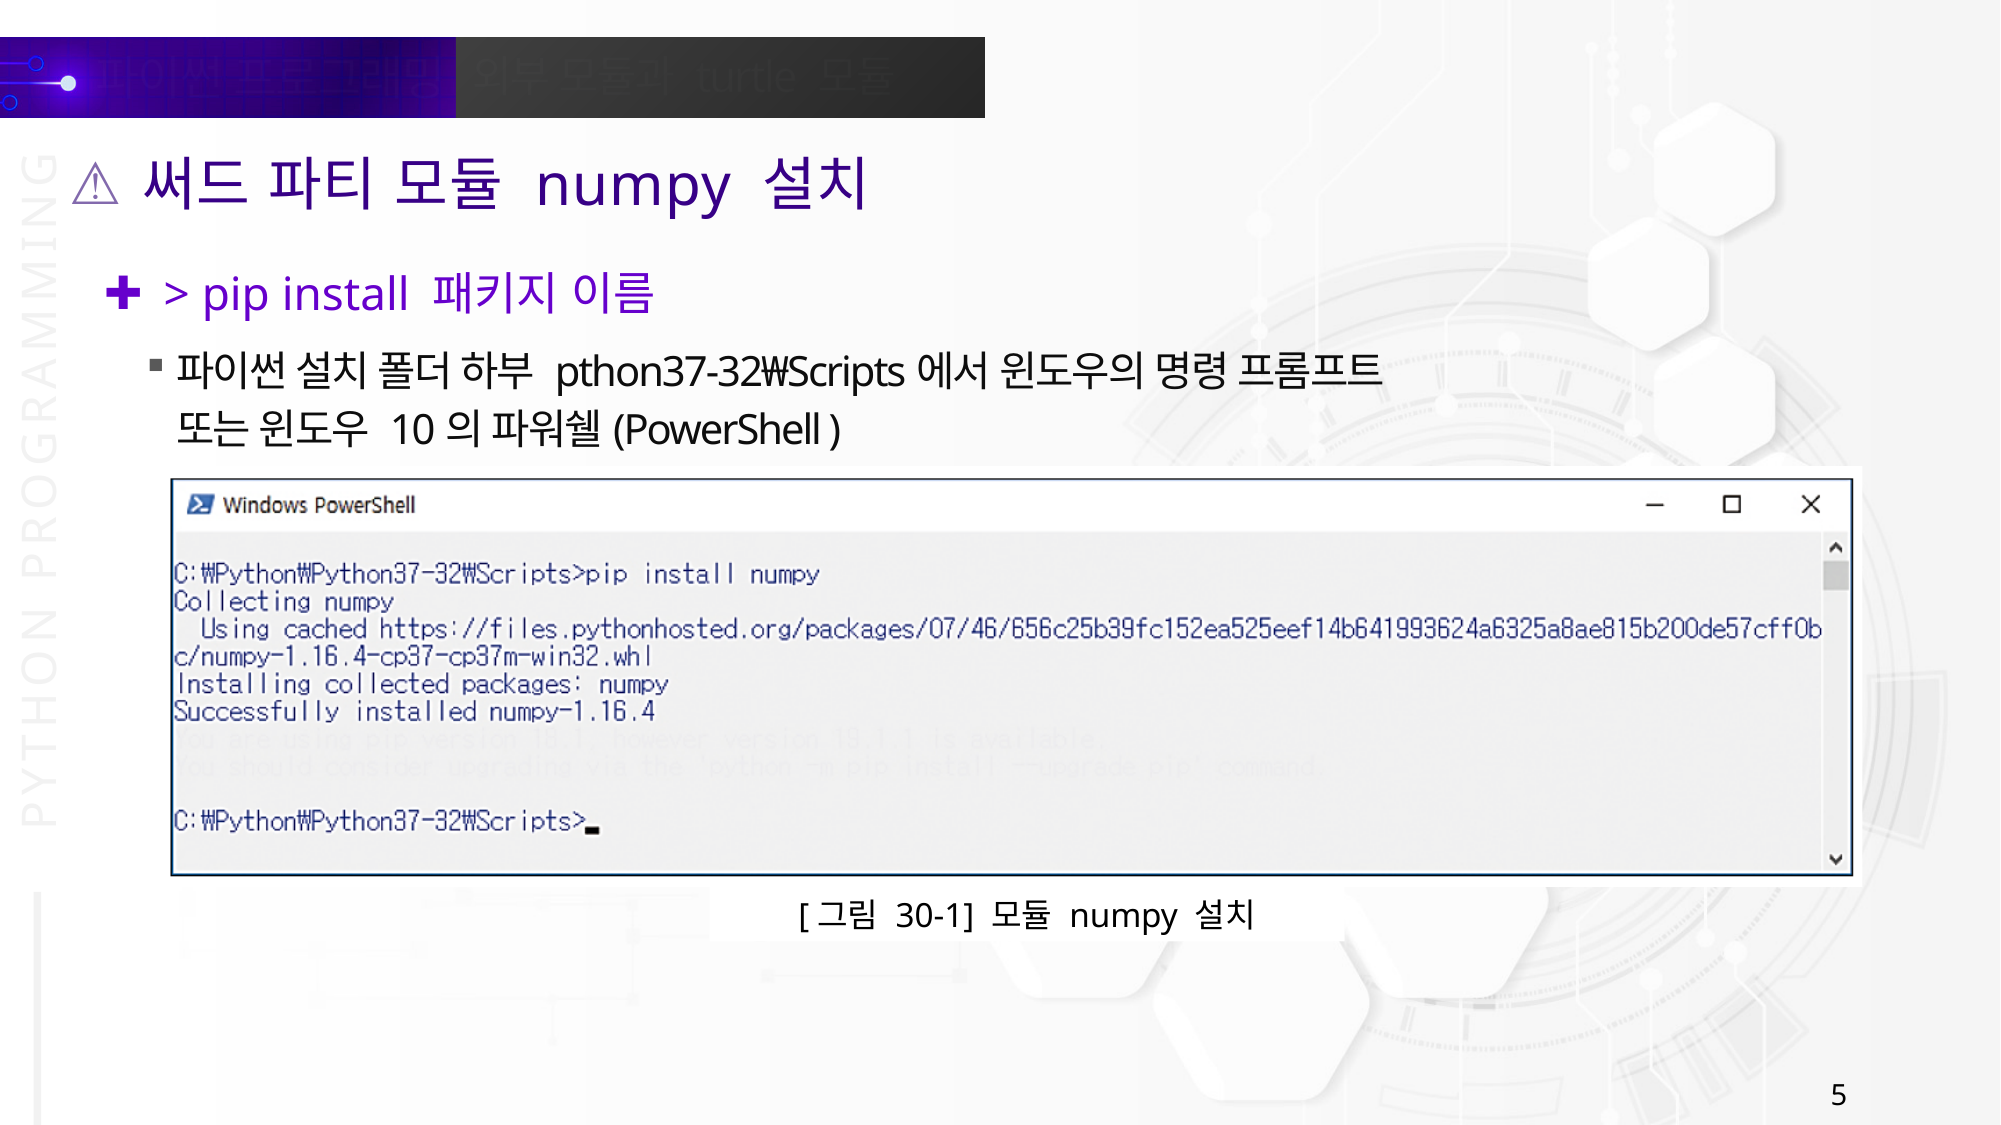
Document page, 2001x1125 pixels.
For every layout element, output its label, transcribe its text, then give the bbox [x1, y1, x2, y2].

text_box > pip install 패키지 이름 [89, 233, 1252, 328]
text_box 써드 파티 모듈 numpy 설치 [54, 140, 1390, 225]
slide_number 5 [1412, 1066, 1863, 1125]
text_box 파이썬 설치 폴더 하부 pthon37-32₩Scripts에서 윈도우의 명령 프롬프트 또는 윈도우 10의 파워쉘(PowerShell ) [131, 329, 1977, 461]
picture [0, 0, 2001, 1125]
text_box [그림 30-1] 모듈 numpy 설치 [709, 887, 1345, 942]
